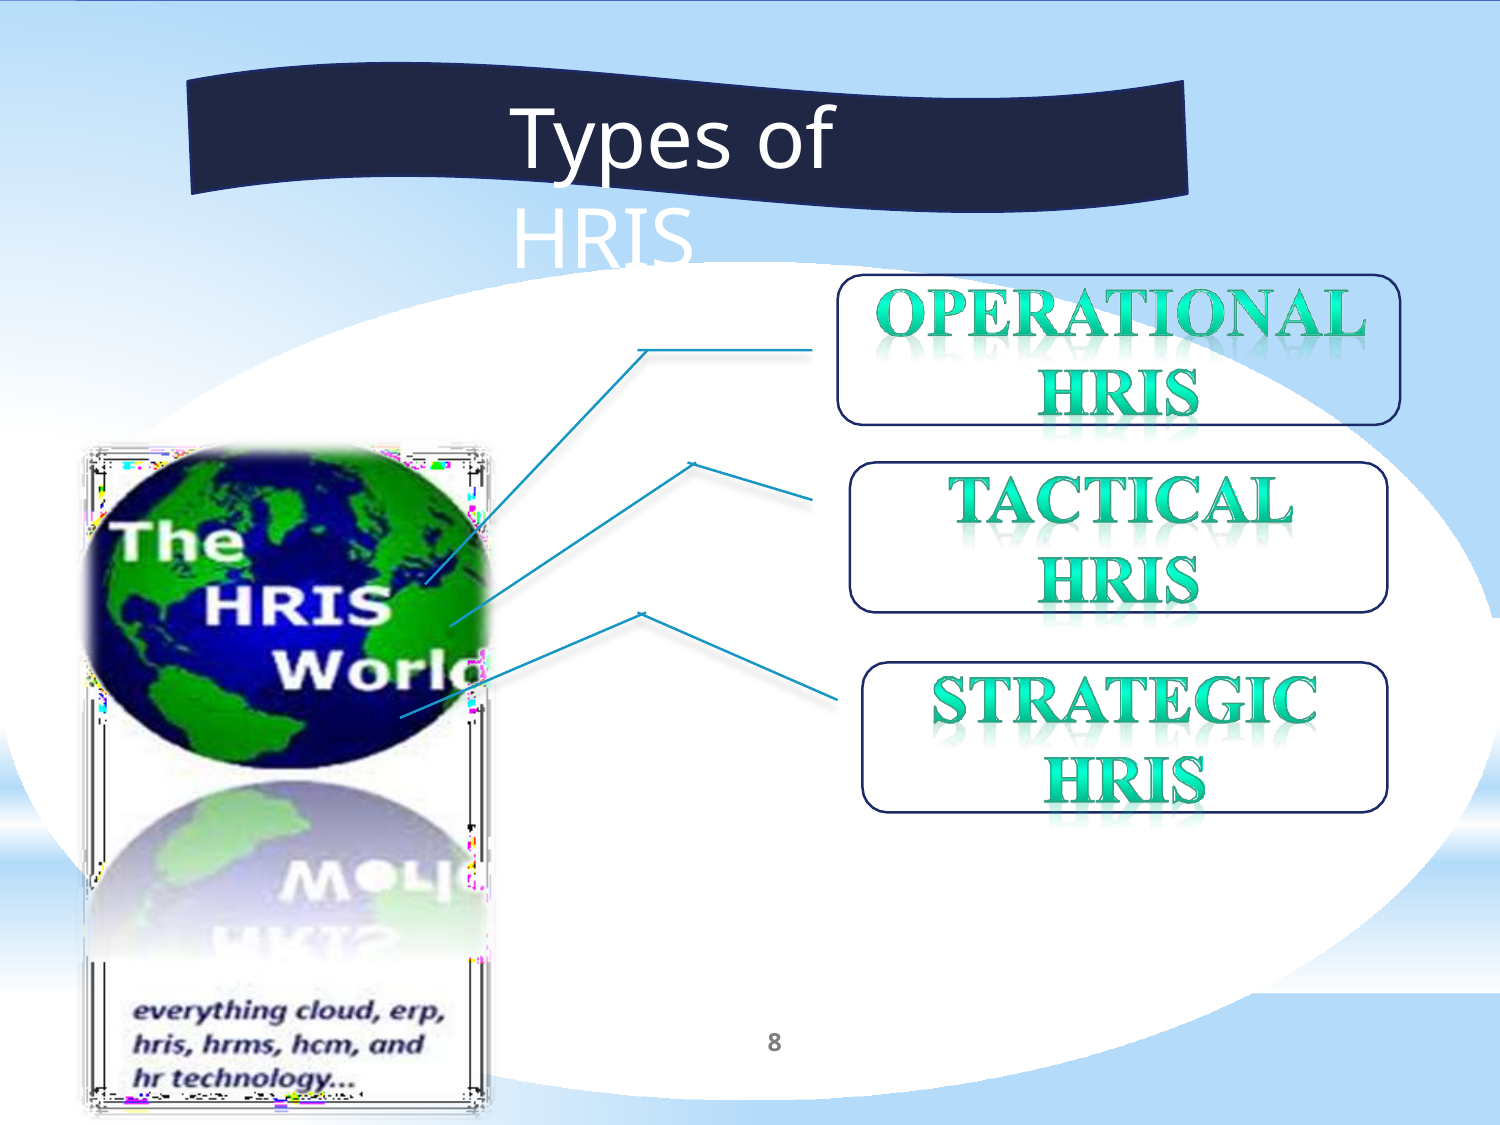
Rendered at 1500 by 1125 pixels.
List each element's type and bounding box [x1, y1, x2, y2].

text_box [0, 0, 1500, 1125]
